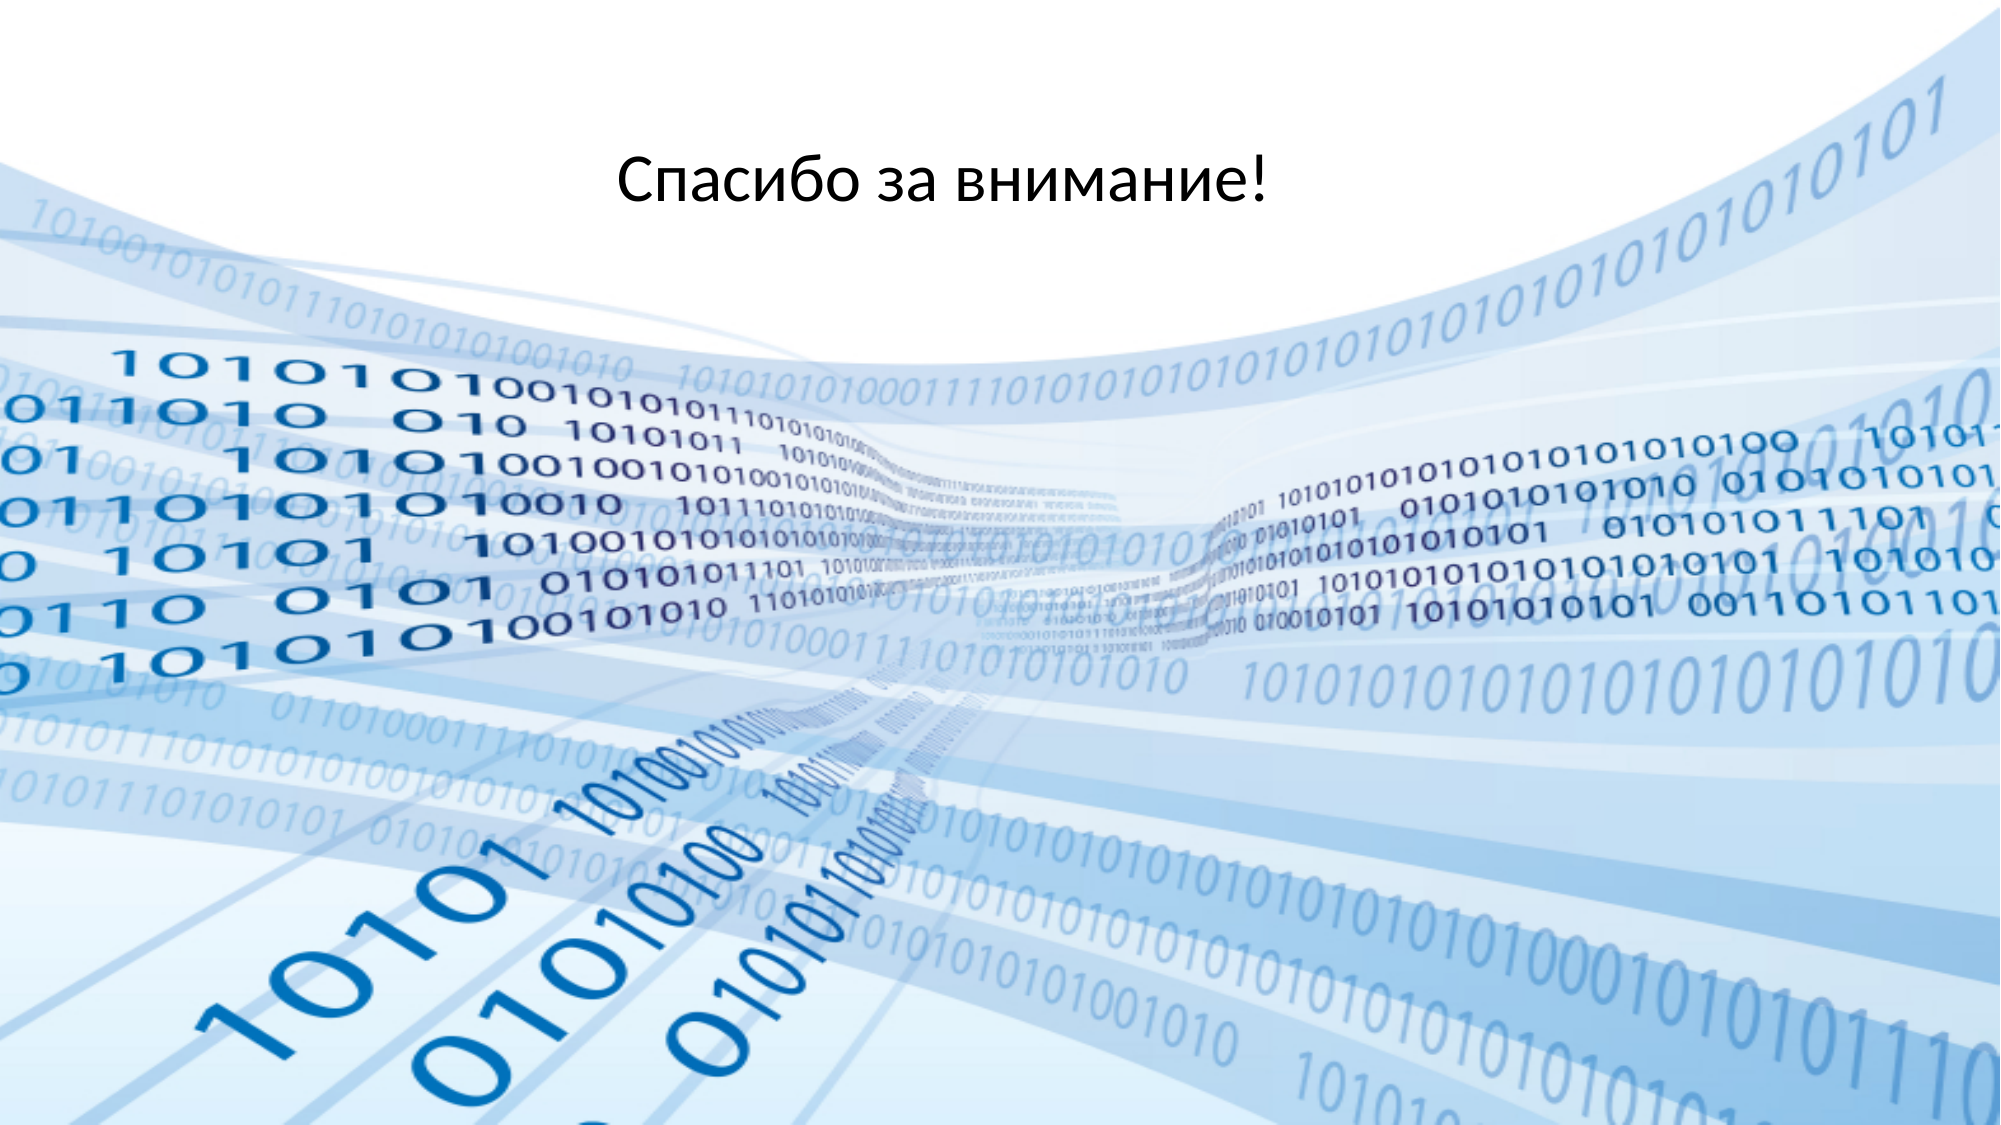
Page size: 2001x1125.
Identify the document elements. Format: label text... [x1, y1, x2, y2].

title Спасибо за внимание! [360, 0, 1528, 348]
picture [0, 0, 2000, 1125]
